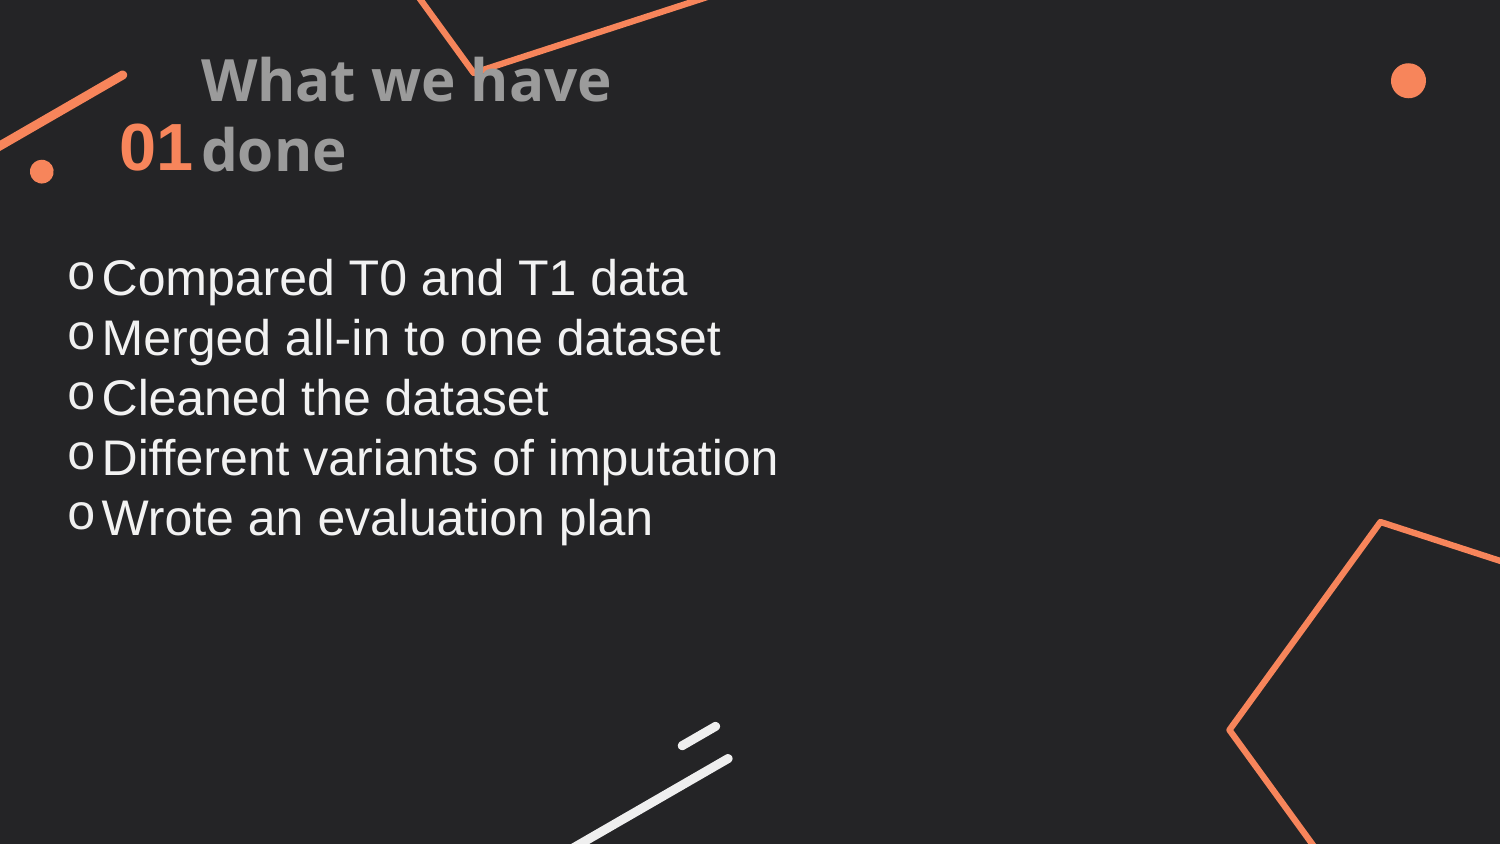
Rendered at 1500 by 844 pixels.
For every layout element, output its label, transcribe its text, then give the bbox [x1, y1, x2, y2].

text_box 01 [104, 96, 209, 191]
list Compared T0 and T1 data Merged all-in to one dataset Cleaned the dataset Different variants of imputation Wrote an evaluation plan [51, 230, 1101, 639]
title What we have done [186, 104, 727, 199]
